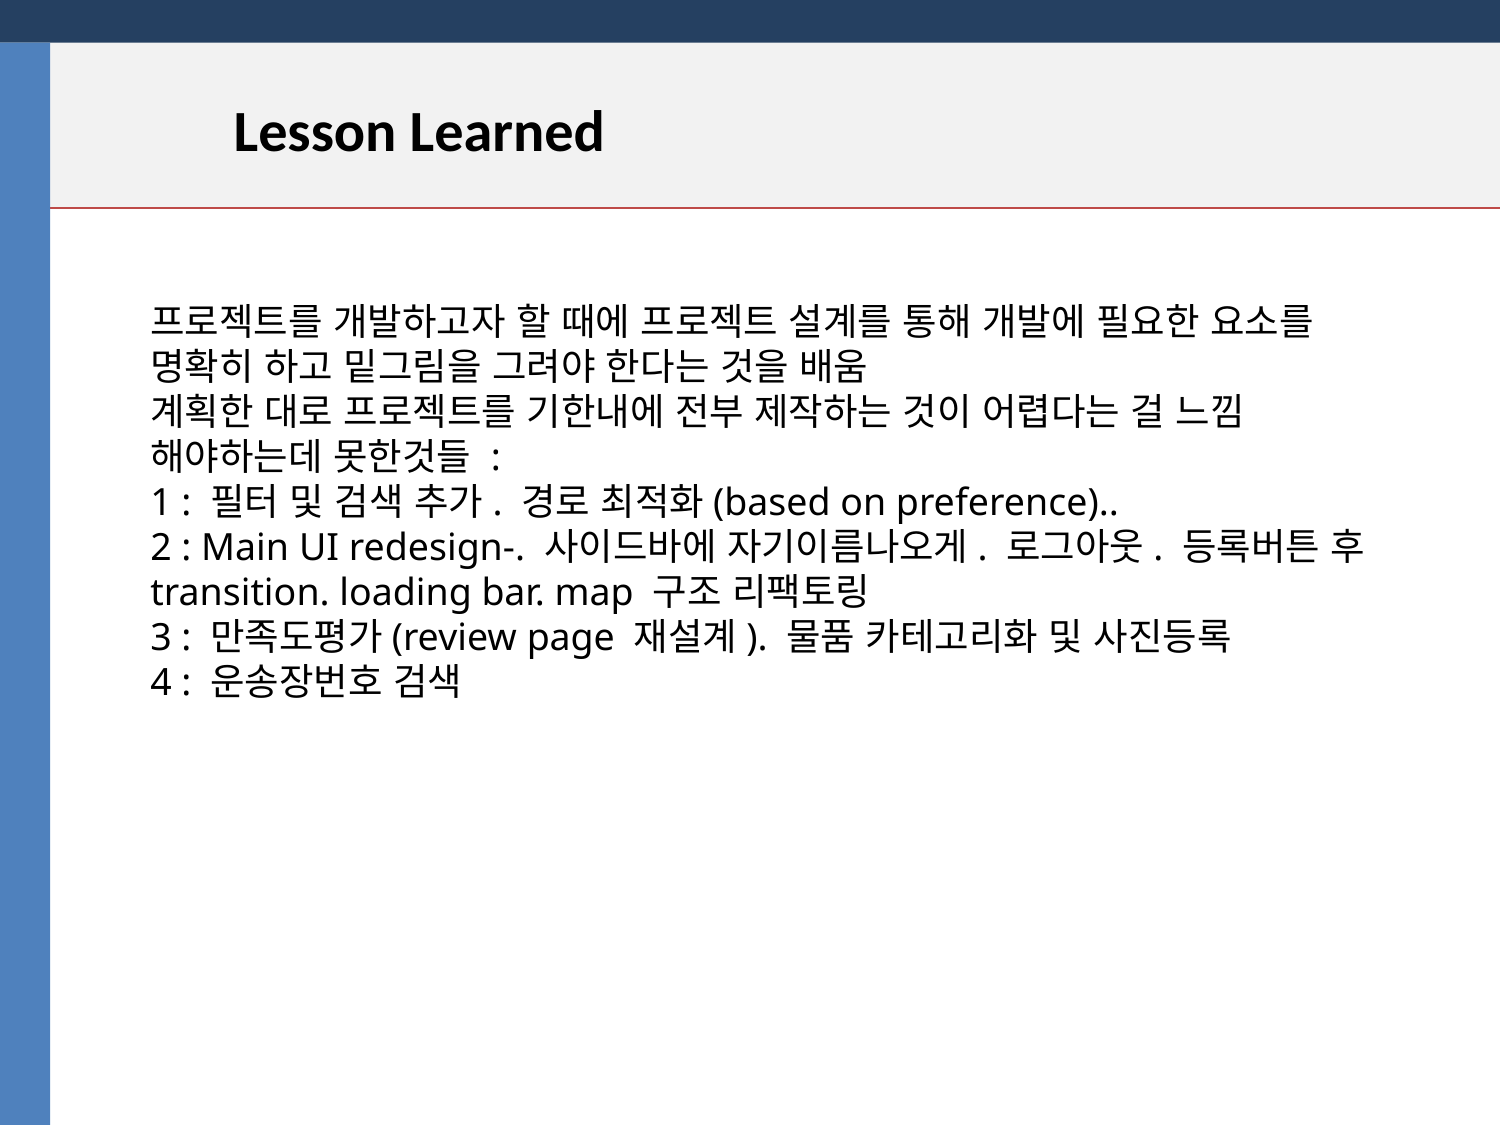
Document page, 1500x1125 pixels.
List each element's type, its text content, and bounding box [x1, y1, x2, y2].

text_box [0, 0, 1500, 45]
text_box [0, 41, 52, 1125]
text_box [52, 45, 1500, 207]
text_box 프로젝트를 개발하고자 할 때에 프로젝트 설계를 통해 개발에 필요한 요소를 명확히 하고 밑그림을 그려야 한다는 것을 배움 계획한 대로 프로젝트를 기한내에 전부 제작하는 것이 어렵다는 걸 느낌 해야하는데 못한것들 : 1 : 필터 및 검색 추가. 경로 최적화(based on preference).. 2 : Main UI redesign-. 사이드바에 자기이름나오게. 로그아웃. 등록버튼 후 transition. loading bar. map 구조 리팩토링 3 : 만족도평가(review page 재설계). 물품 카테고리화 및 사진등록 4 : 운송장번호 검색 [135, 290, 1412, 801]
text_box Lesson Learned [218, 68, 1231, 197]
